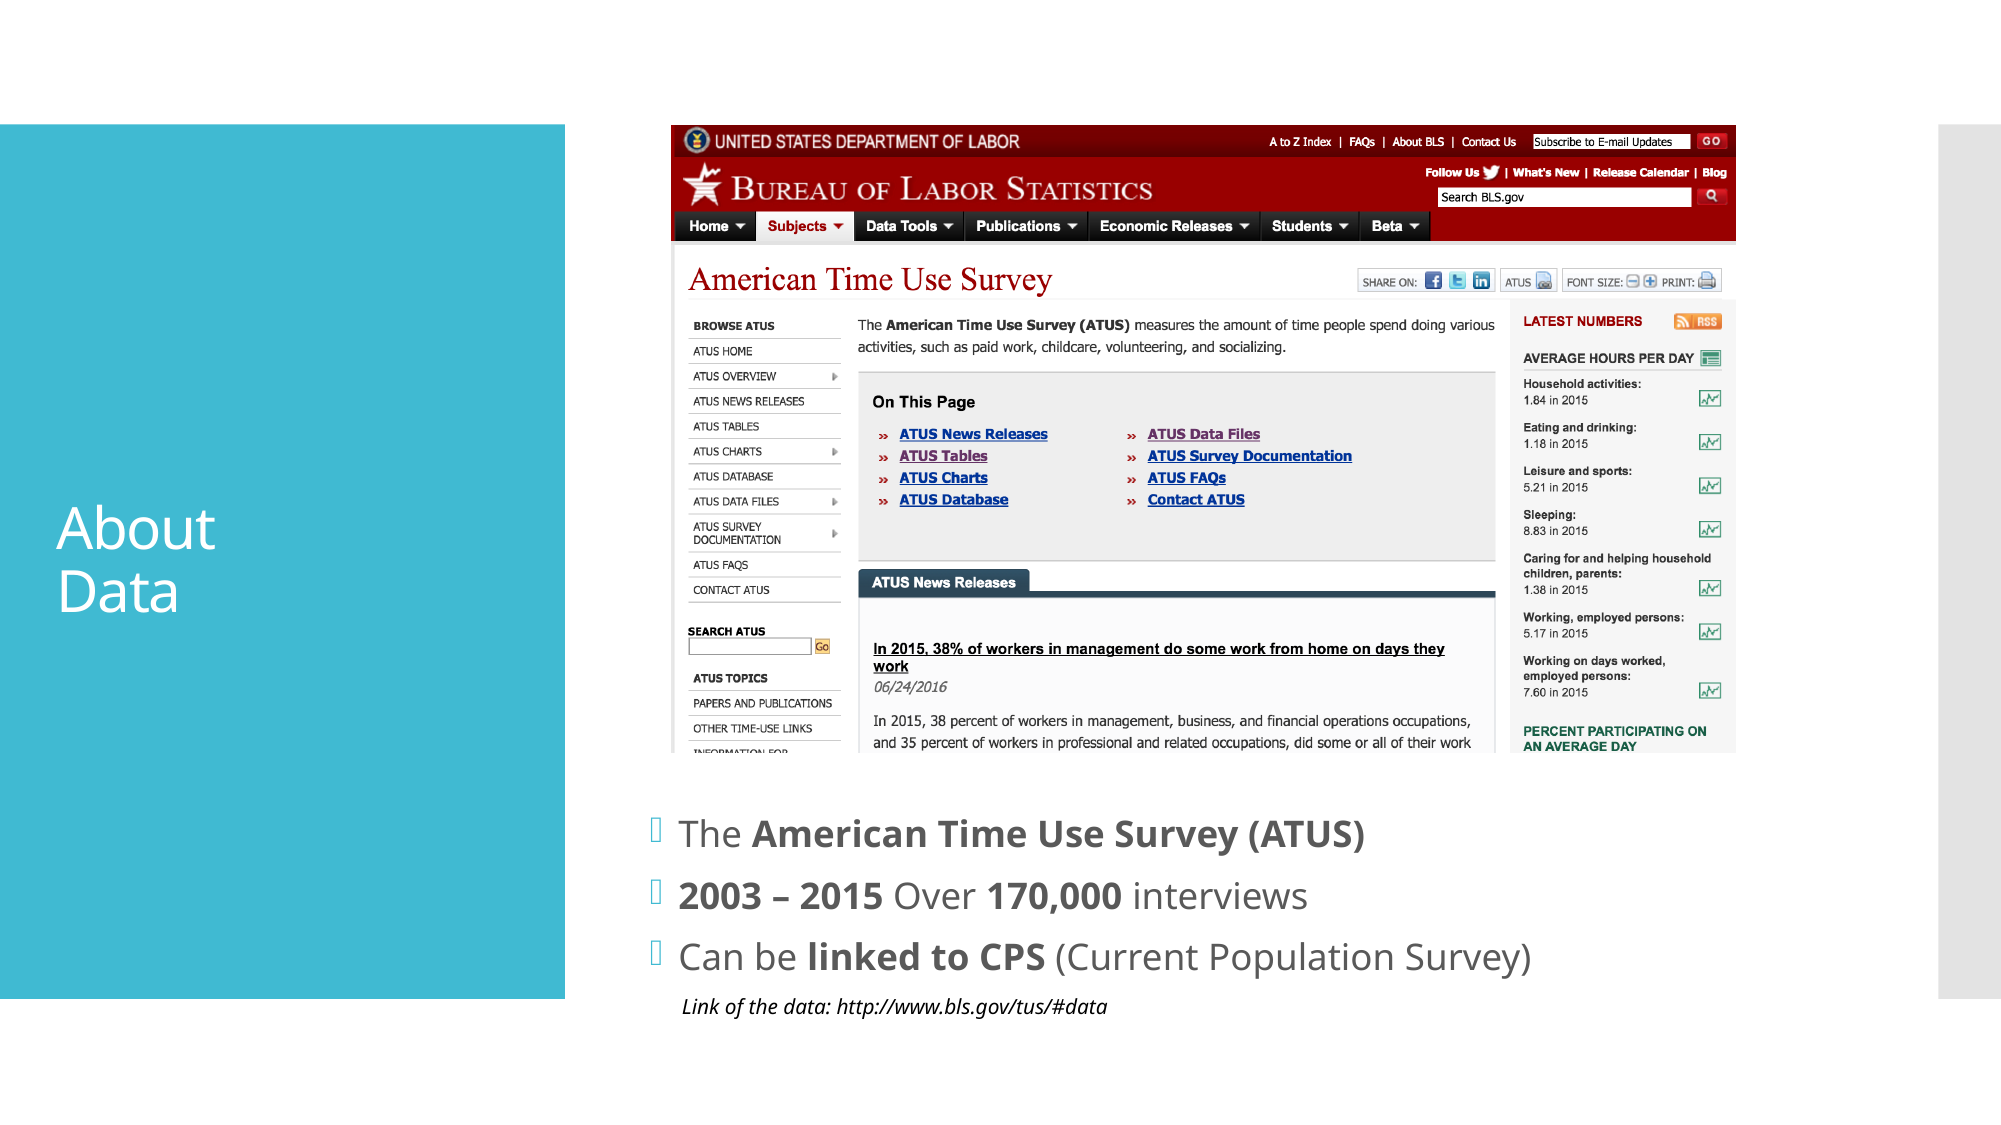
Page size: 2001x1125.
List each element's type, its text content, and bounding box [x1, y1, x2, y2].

title About Data [41, 184, 525, 940]
list The American Time Use Survey (ATUS) 2003 – 2015 Over 170,000 interviews Can be linked to CPS (Current Population Survey) [634, 808, 1835, 987]
text_box Link of the data: http://www.bls.gov/tus/#data [667, 986, 1521, 1027]
picture [670, 125, 1737, 754]
